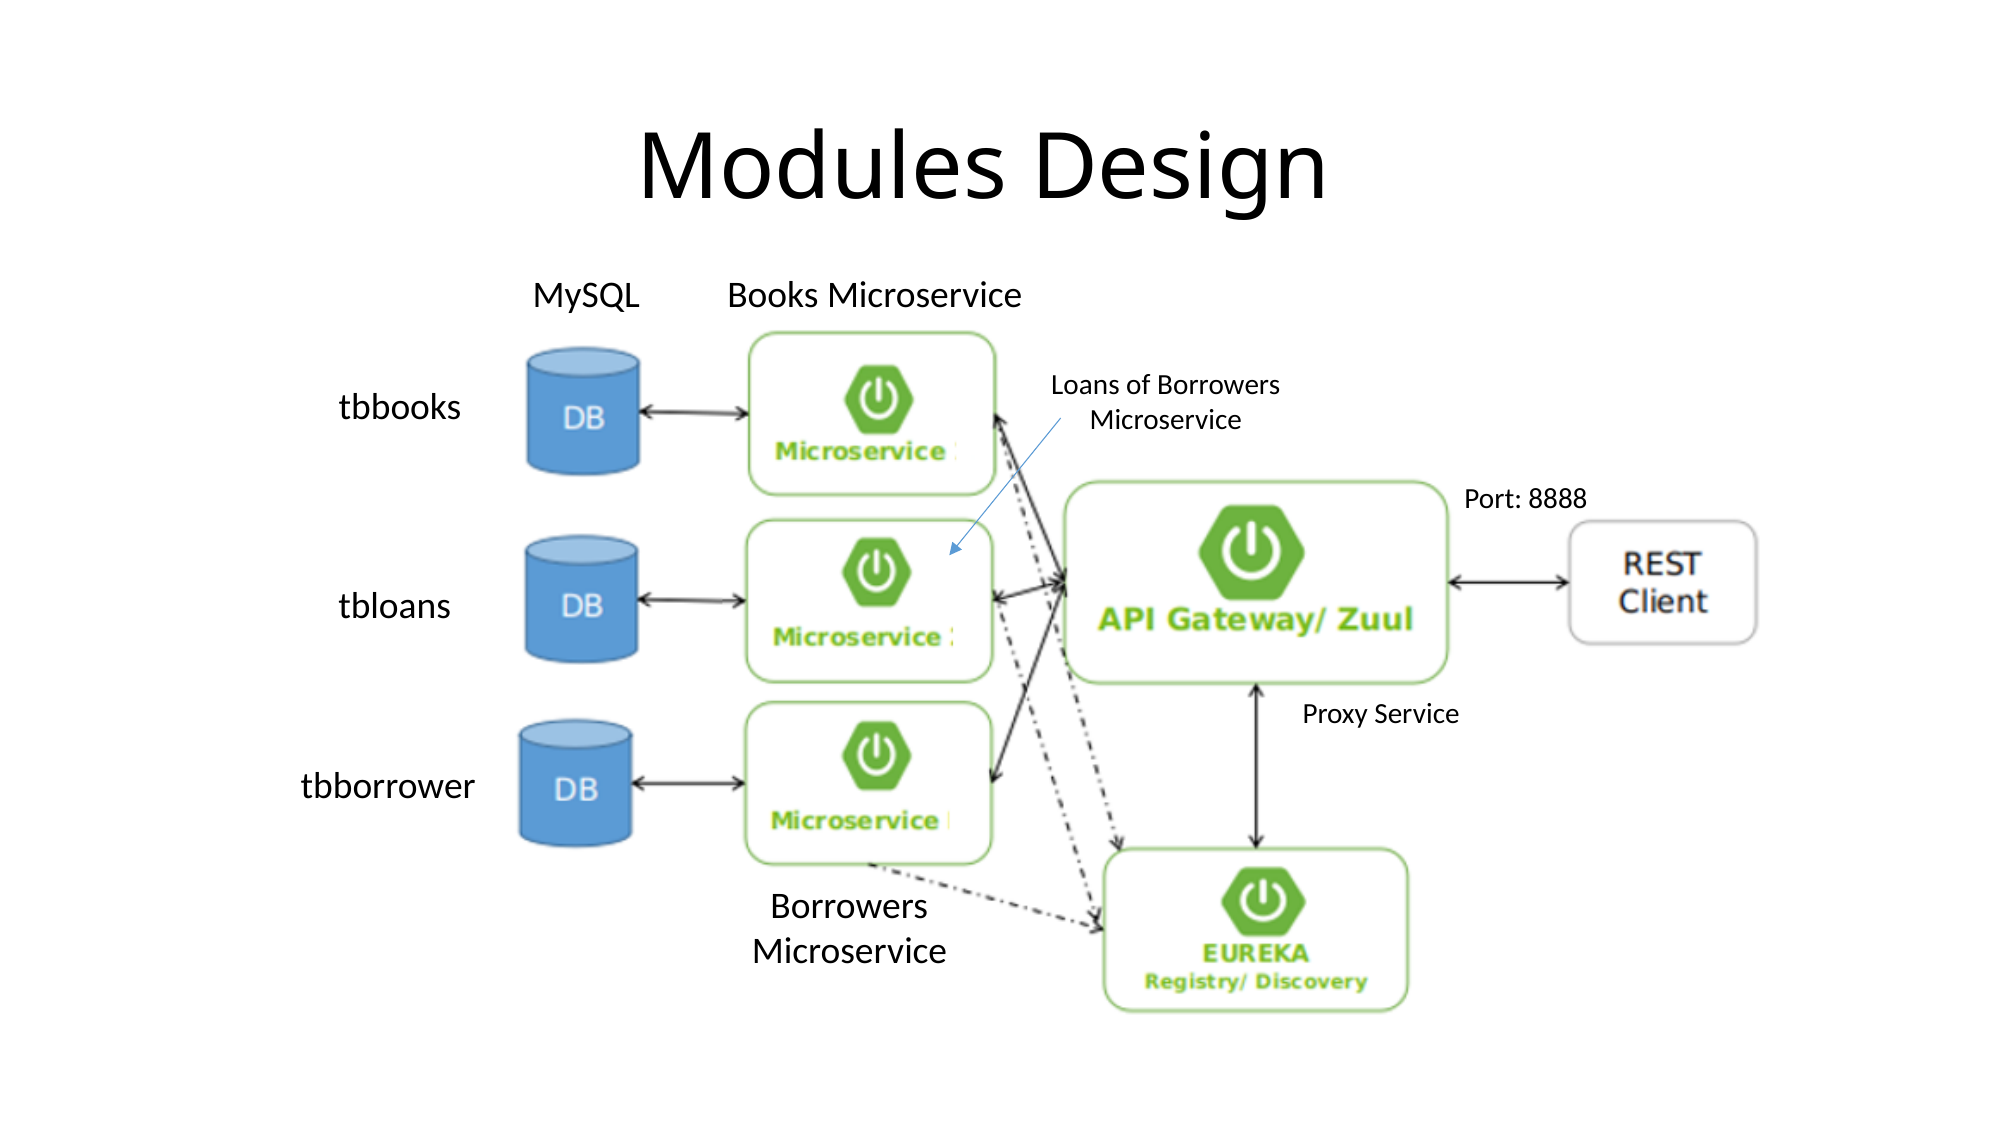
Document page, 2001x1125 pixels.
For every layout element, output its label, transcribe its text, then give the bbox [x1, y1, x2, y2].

title Modules Design [500, 59, 1467, 262]
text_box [285, 262, 1784, 1032]
